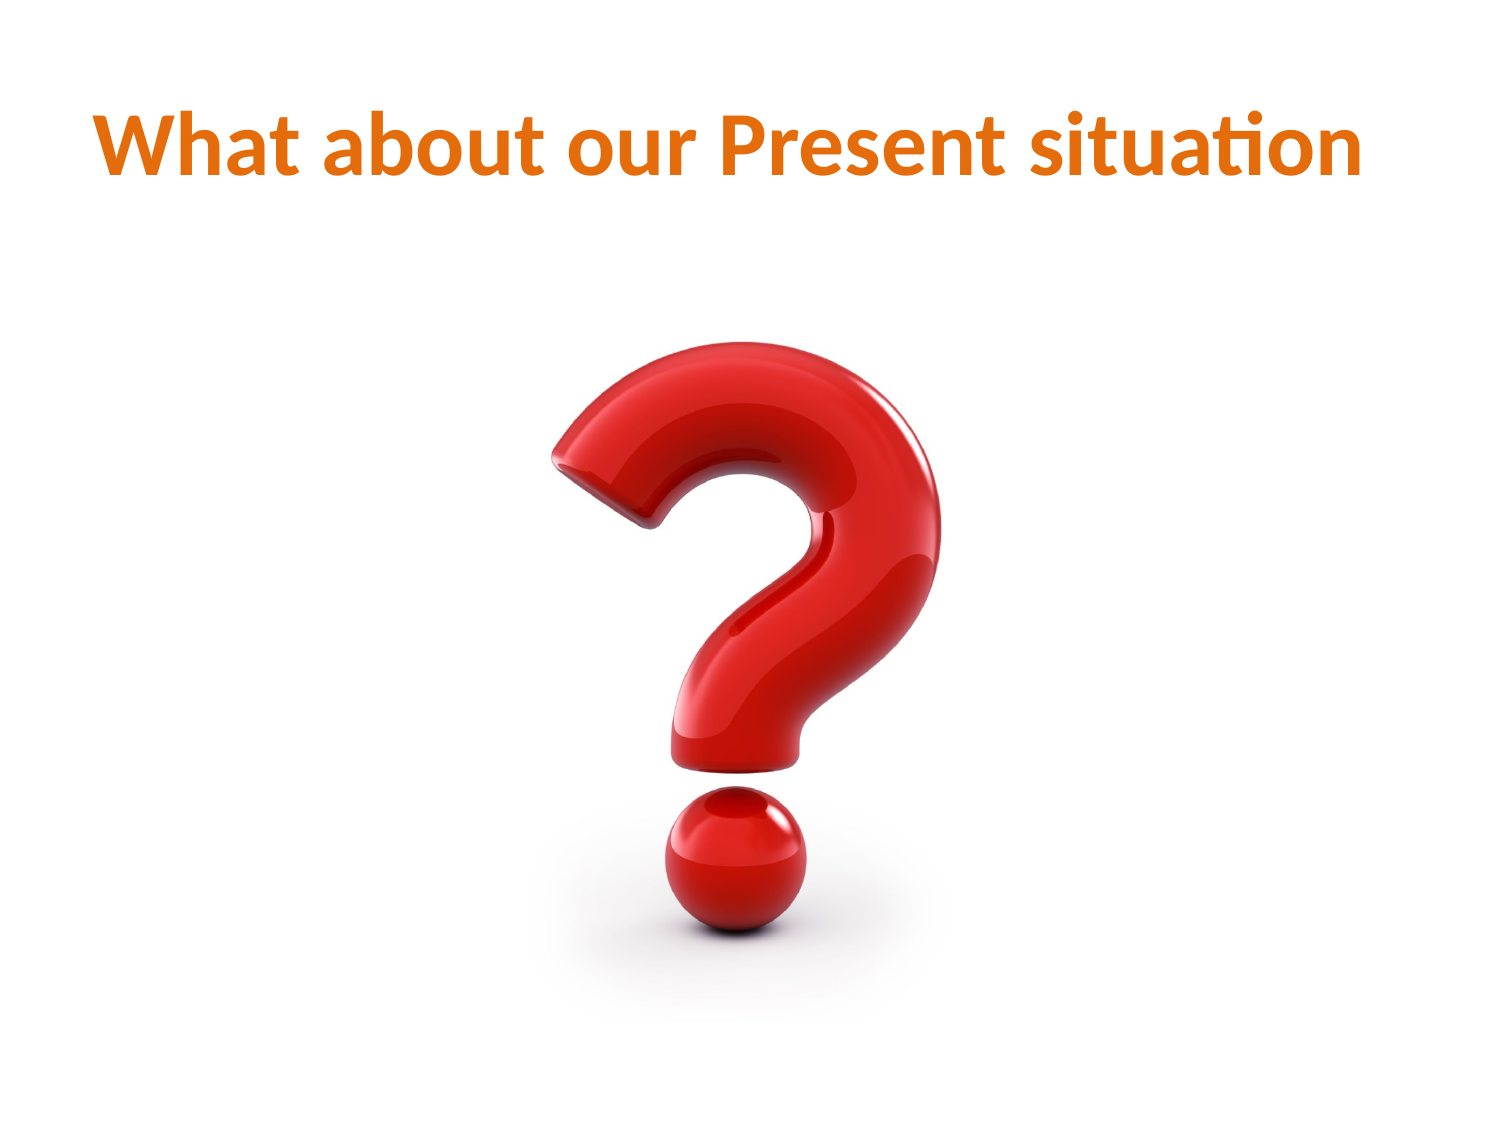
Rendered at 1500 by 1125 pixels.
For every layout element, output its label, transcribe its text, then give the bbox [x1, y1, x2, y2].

picture [449, 262, 1021, 1023]
title What about our Present situation [75, 45, 1425, 233]
